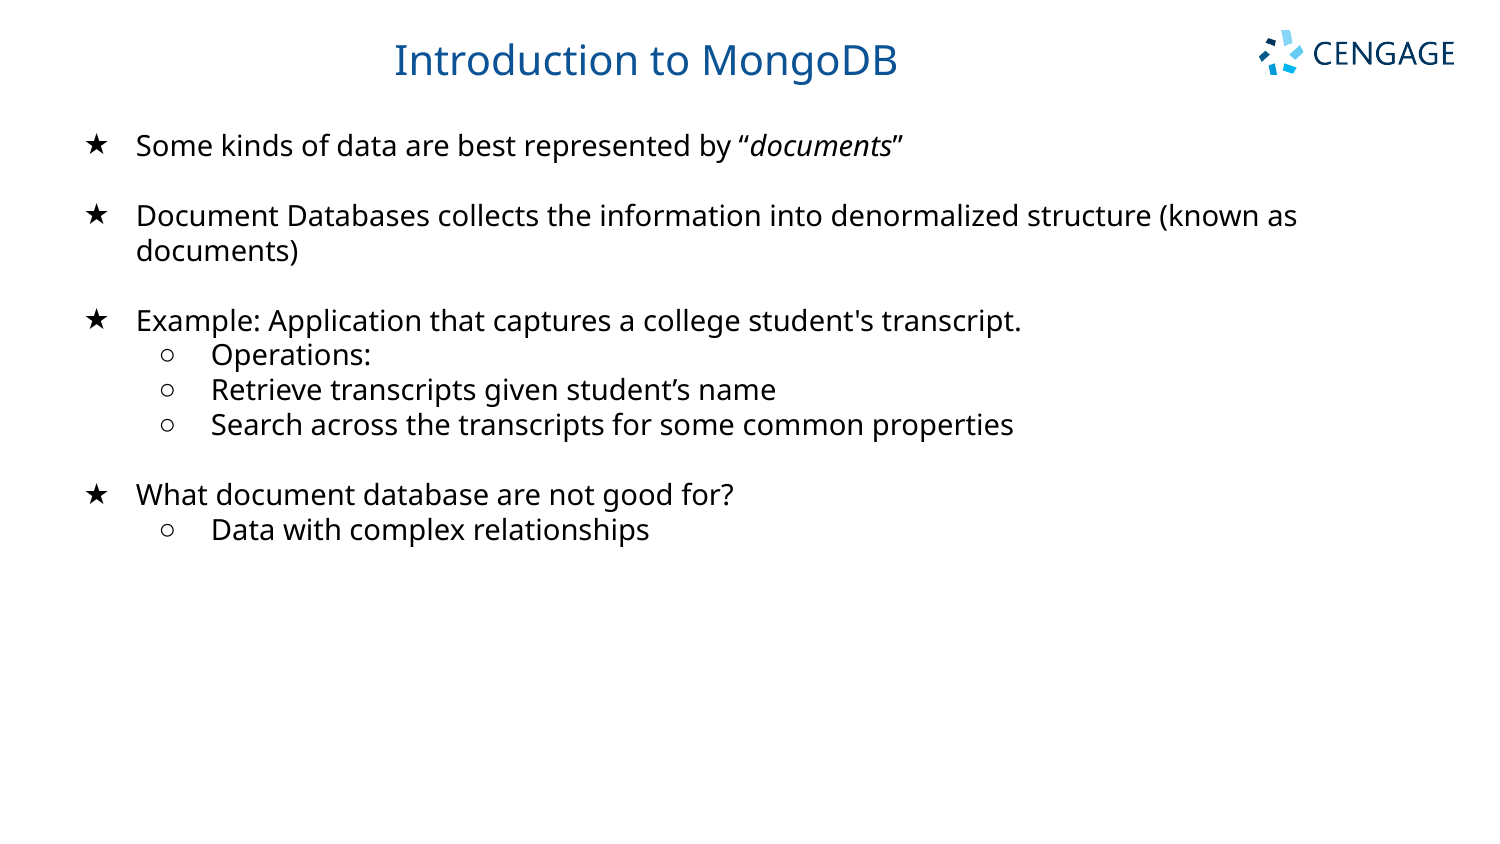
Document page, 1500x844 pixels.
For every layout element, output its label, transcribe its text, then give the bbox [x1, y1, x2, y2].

picture [1259, 30, 1454, 75]
list Some kinds of data are best represented by “documents” Document Databases collects the information into denormalized structure (known as documents) Example: Application that captures a college student's transcript. Operations: Retrieve transcripts given student’s name Search across the transcripts for some common properties What document database are not good for? Data with complex relationships [45, 111, 1437, 785]
list Introduction to MongoDB [45, 18, 1248, 111]
